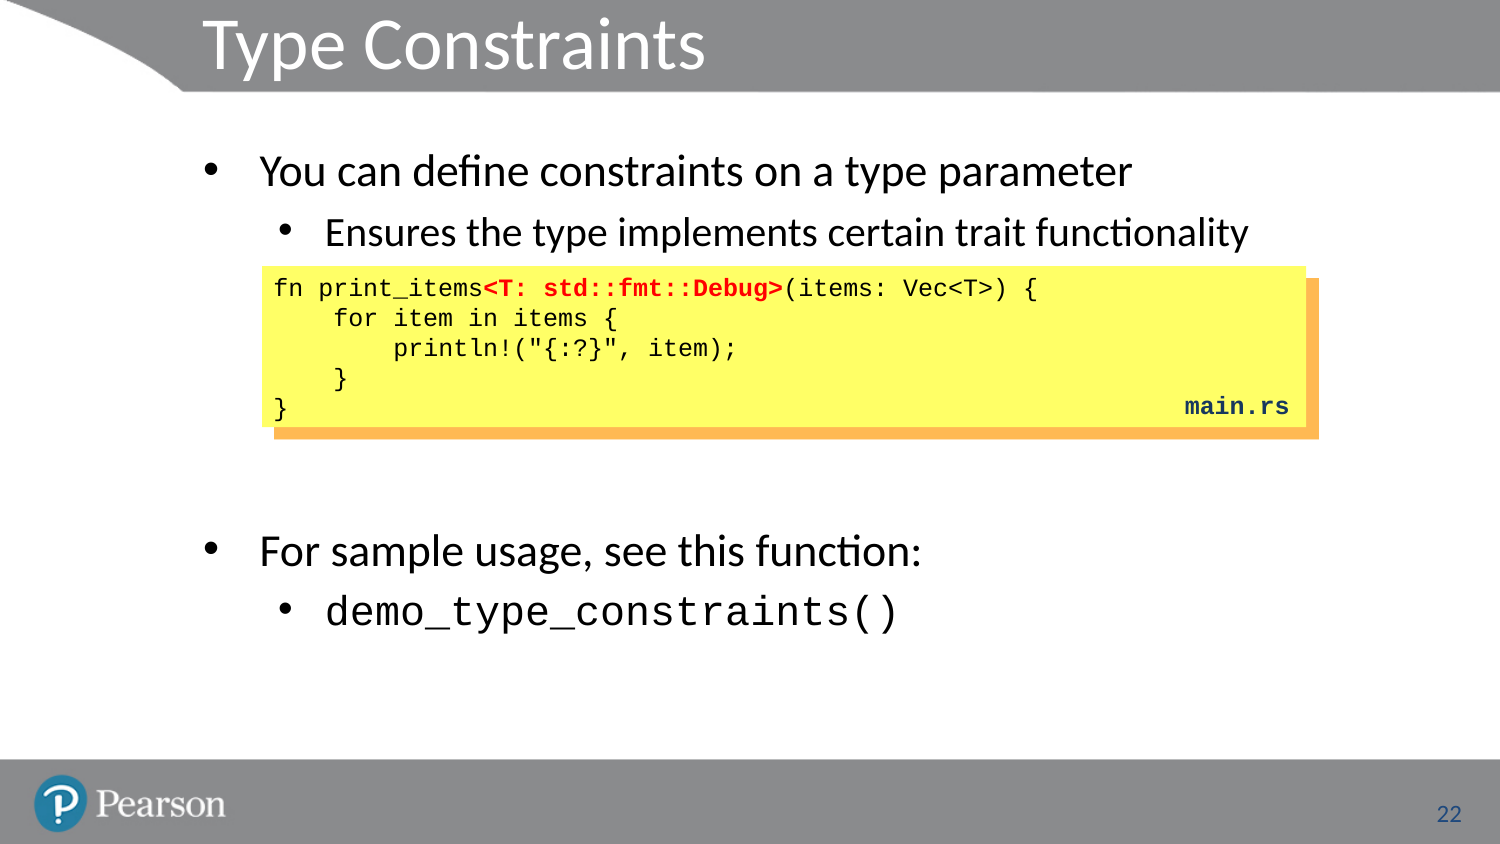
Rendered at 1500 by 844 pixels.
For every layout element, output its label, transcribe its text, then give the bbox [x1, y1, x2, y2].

text_box 22 [1406, 759, 1493, 835]
text_box main.rs [1169, 382, 1305, 428]
list You can define constraints on a type parameter Ensures the type implements certain trait functionality For sample usage, see this function: demo_type_constraints() [188, 133, 1461, 716]
title Type Constraints [187, 0, 1426, 79]
picture [0, 0, 1500, 844]
text_box fn print_items<T: std::fmt::Debug>(items: Vec<T>) { for item in items { println!("{:?}", item); } } [262, 266, 1307, 428]
